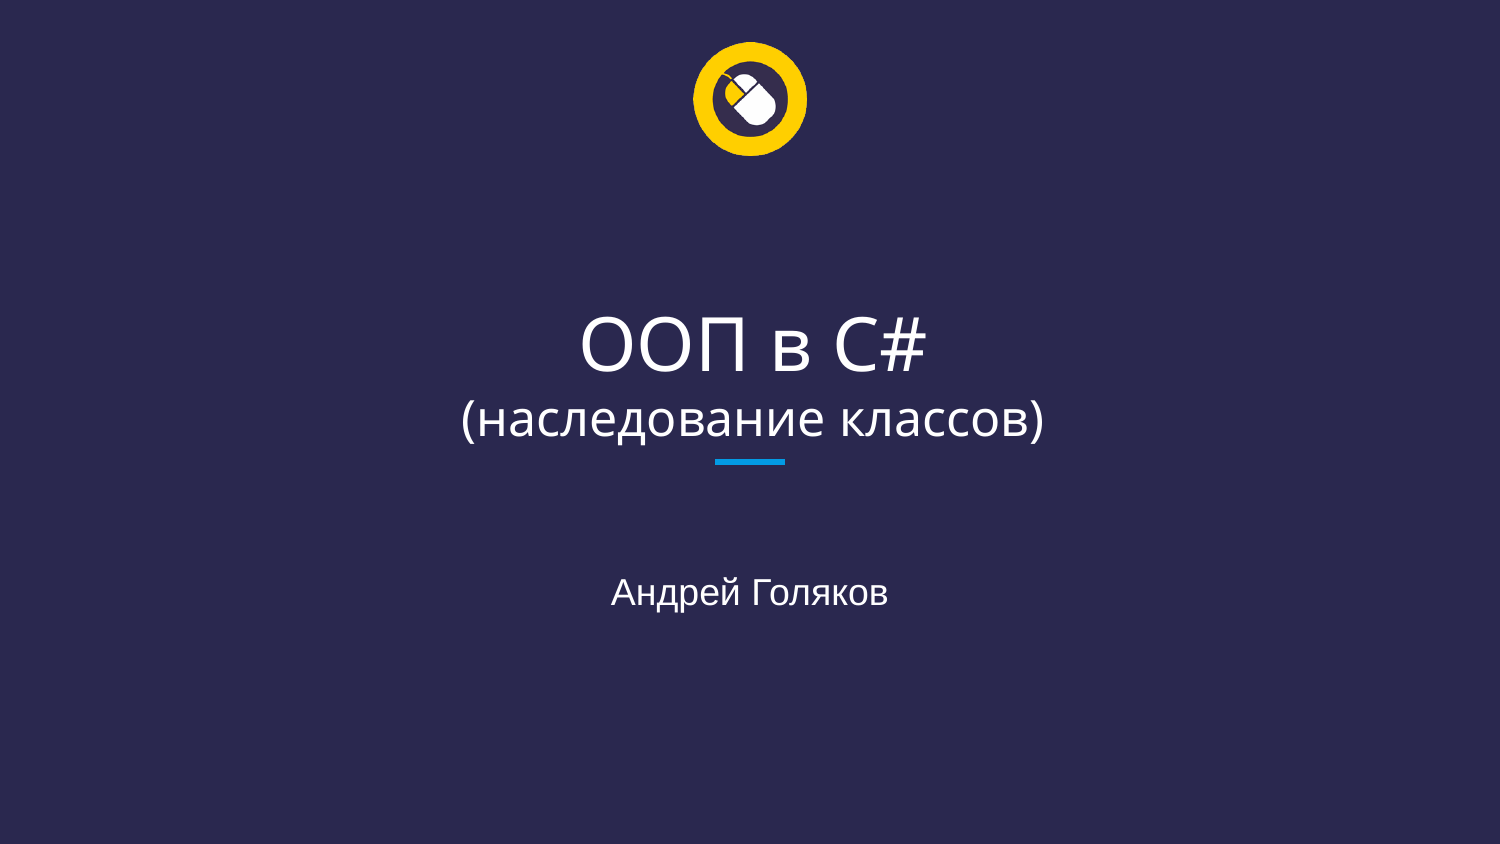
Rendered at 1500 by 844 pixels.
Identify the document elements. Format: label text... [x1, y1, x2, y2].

title ООП в C# (наследование классов) [78, 236, 1428, 462]
subtitle Андрей Голяков [225, 545, 1276, 695]
picture [692, 42, 807, 157]
